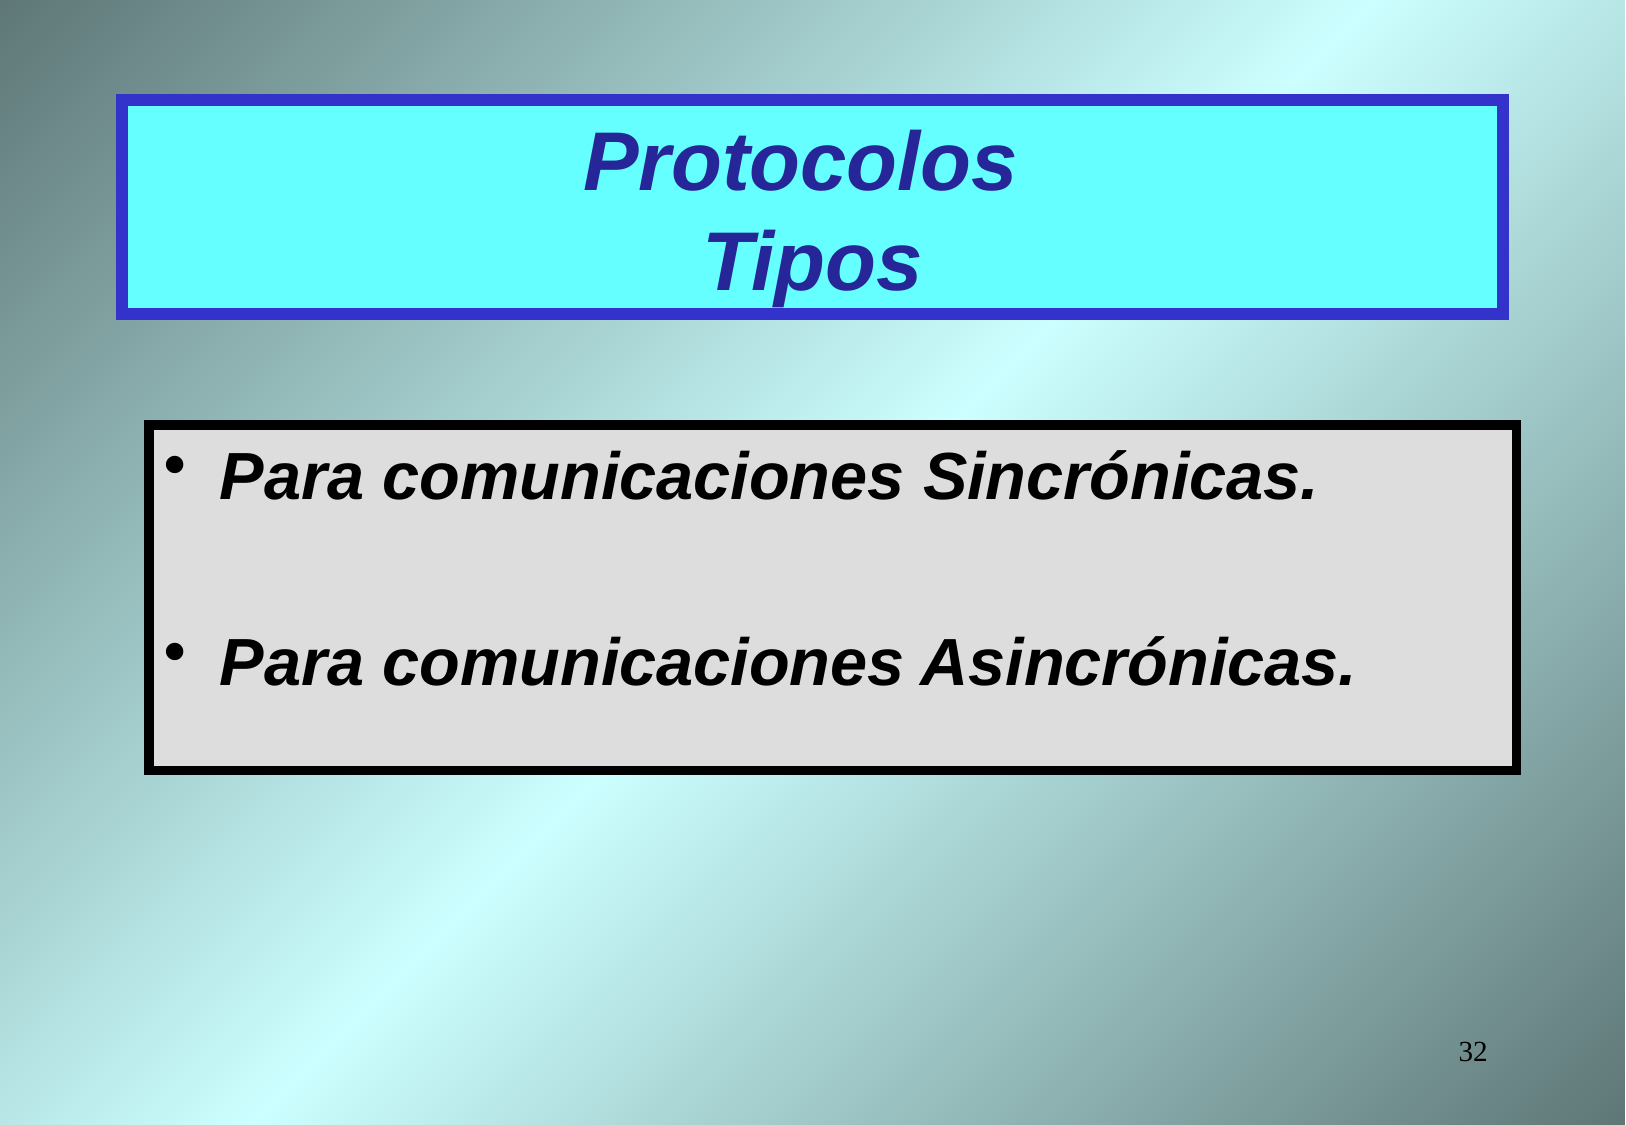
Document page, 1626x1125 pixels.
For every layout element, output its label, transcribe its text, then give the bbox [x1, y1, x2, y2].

title Protocolos Tipos [121, 99, 1504, 315]
slide_number 32 [1164, 1024, 1504, 1101]
text_box Para comunicaciones Sincrónicas. Para comunicaciones Asincrónicas. [148, 425, 1517, 771]
